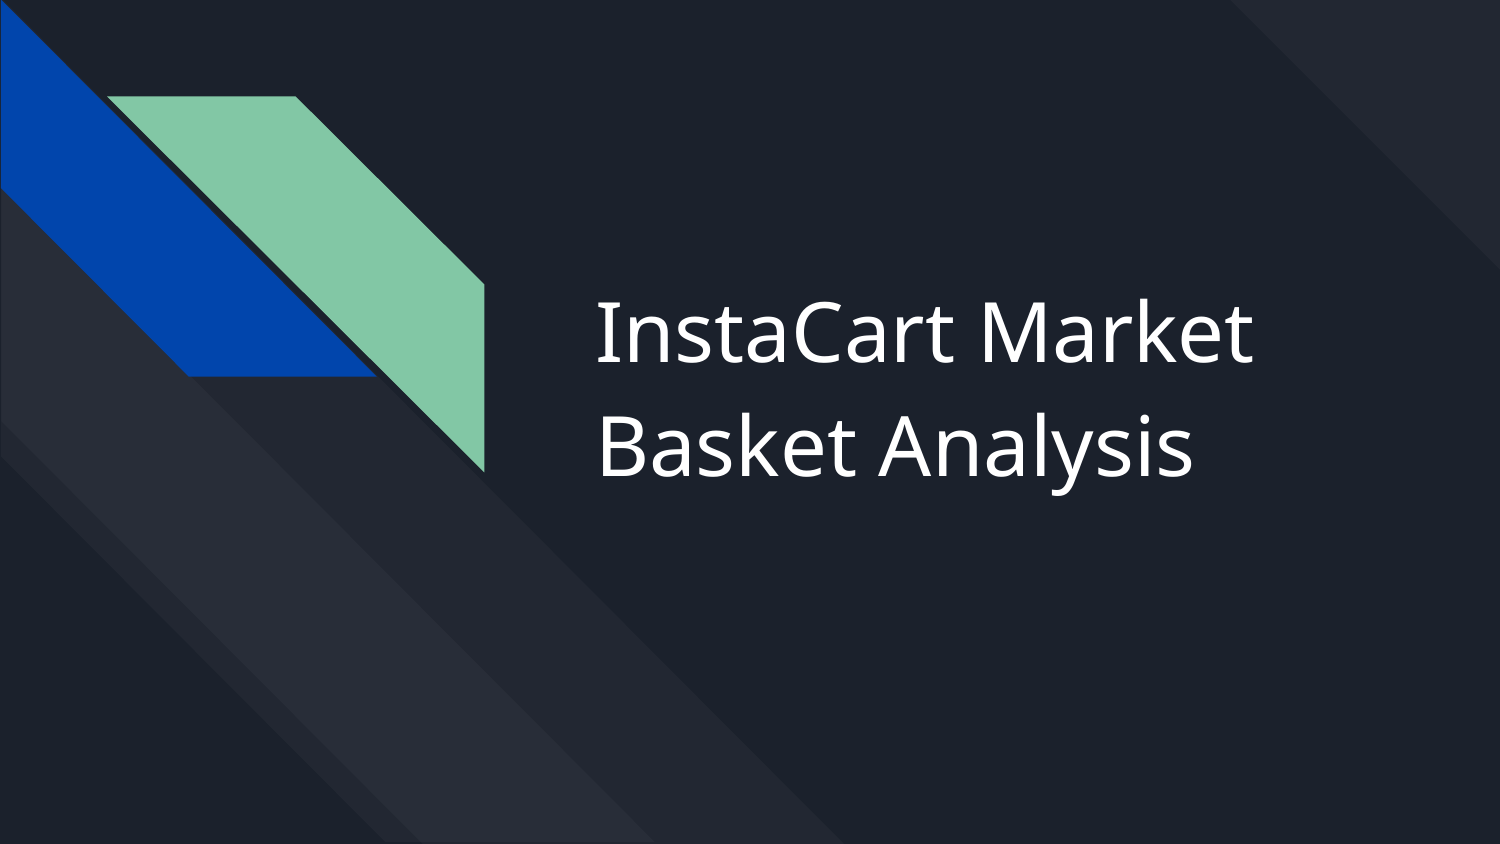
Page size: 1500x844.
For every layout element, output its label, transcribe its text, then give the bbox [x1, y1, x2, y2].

title InstaCart Market Basket Analysis [580, 258, 1404, 518]
